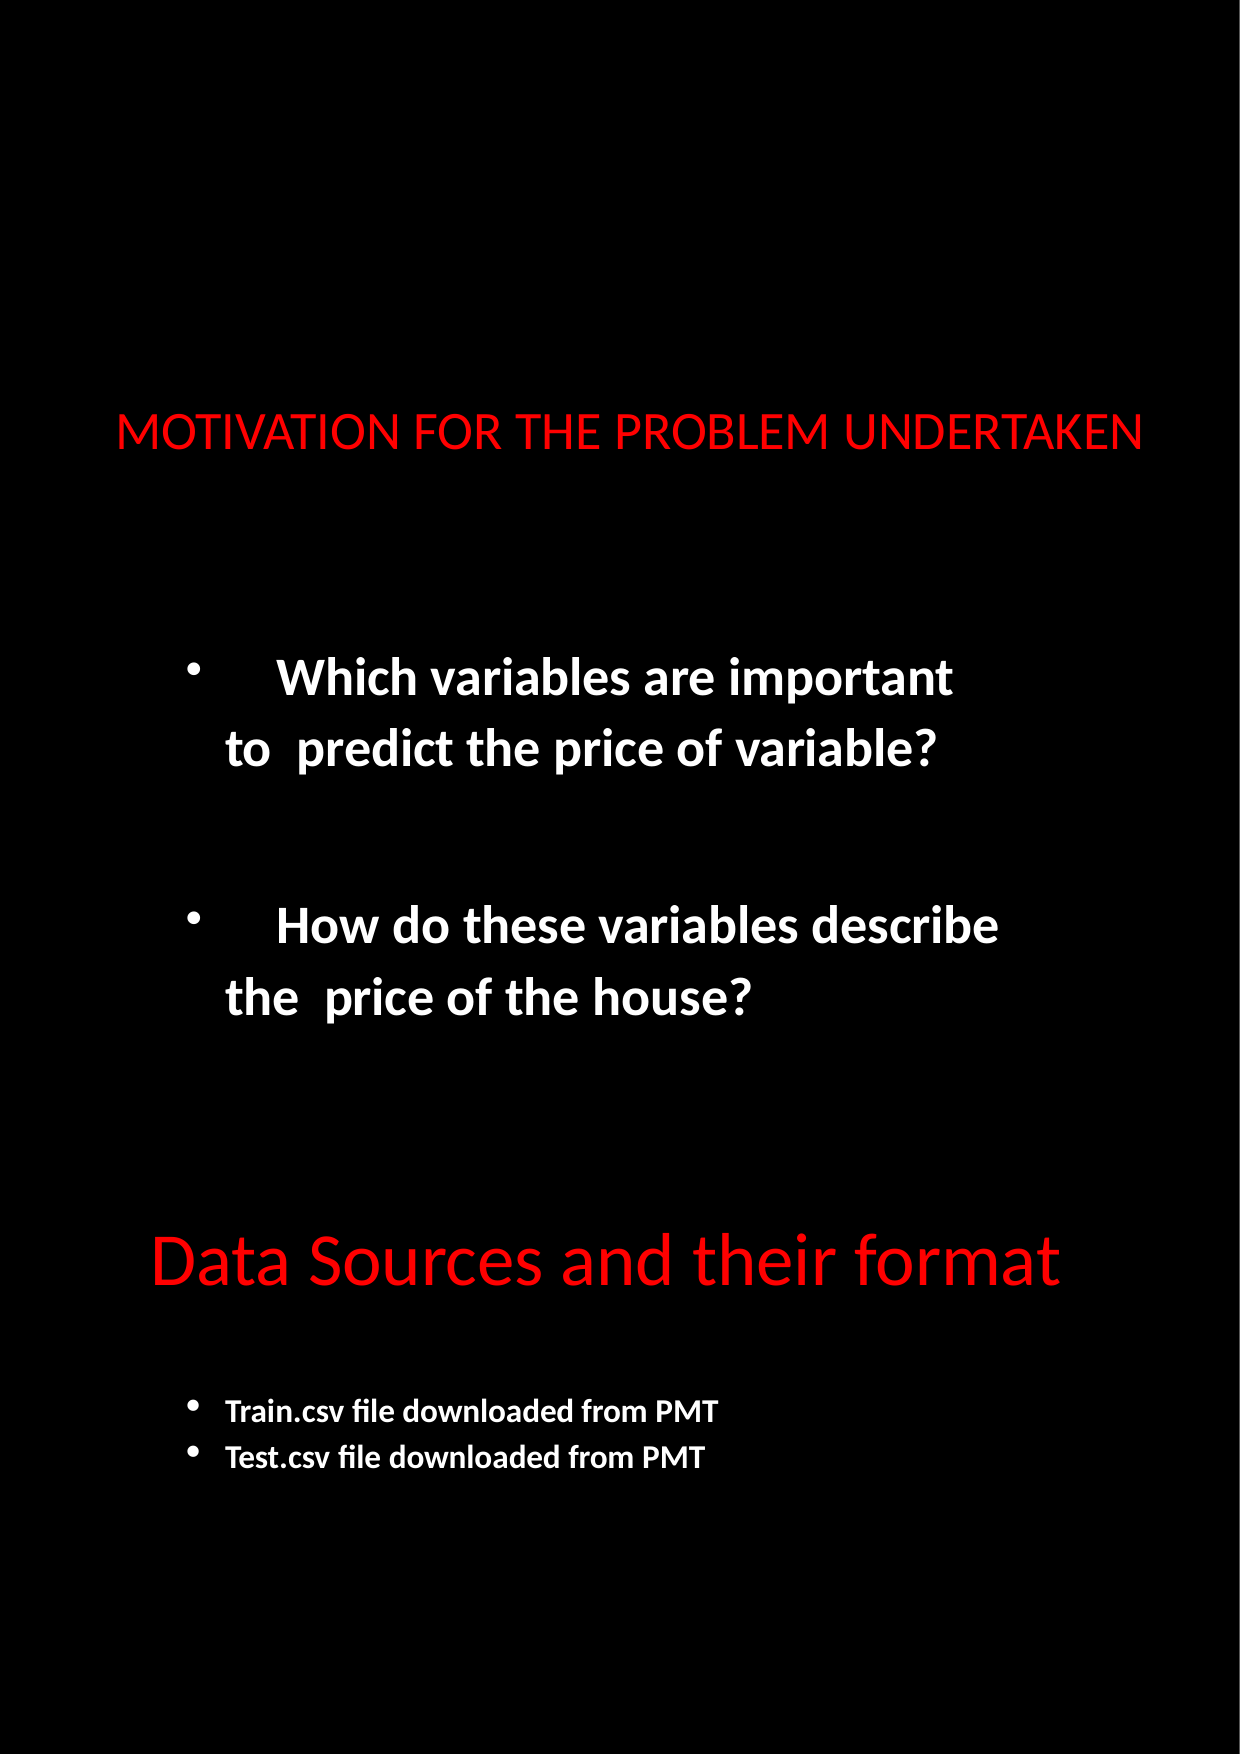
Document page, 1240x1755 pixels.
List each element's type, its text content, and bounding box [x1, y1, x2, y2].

text_box Which variables are important to predict the price of variable? How do these variables describe the price of the house? [185, 632, 1054, 1026]
text_box Data Sources and their format [147, 1208, 1070, 1301]
text_box Train.csv file downloaded from PMT Test.csv file downloaded from PMT [185, 1381, 729, 1476]
title Motivation for the Problem Undertaken [32, 279, 1145, 574]
